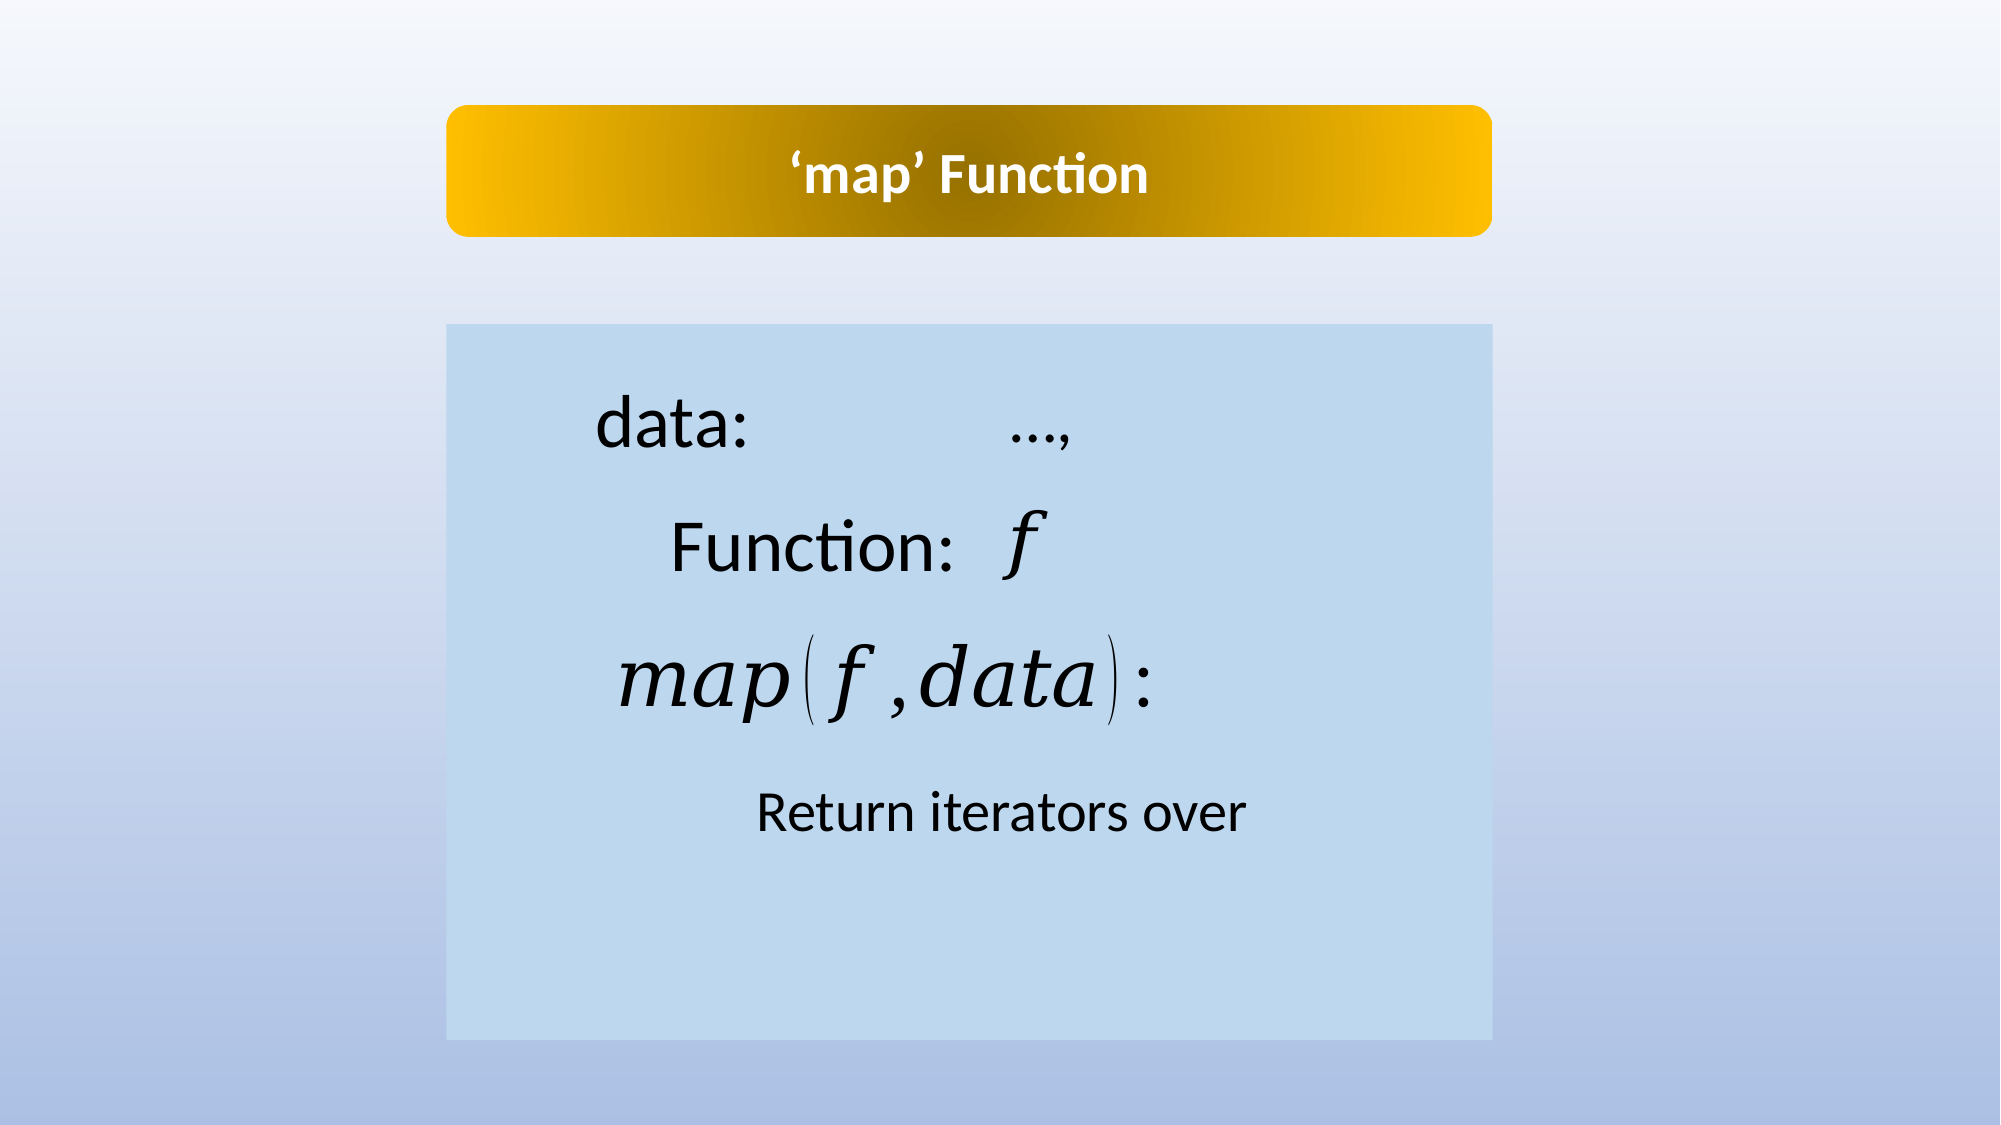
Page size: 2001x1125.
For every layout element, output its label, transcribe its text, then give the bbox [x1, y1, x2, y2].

text_box Return iterators over [741, 765, 1263, 850]
text_box Function: [655, 489, 972, 595]
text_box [446, 105, 1493, 237]
text_box [445, 323, 1494, 1041]
text_box data: [580, 364, 766, 470]
